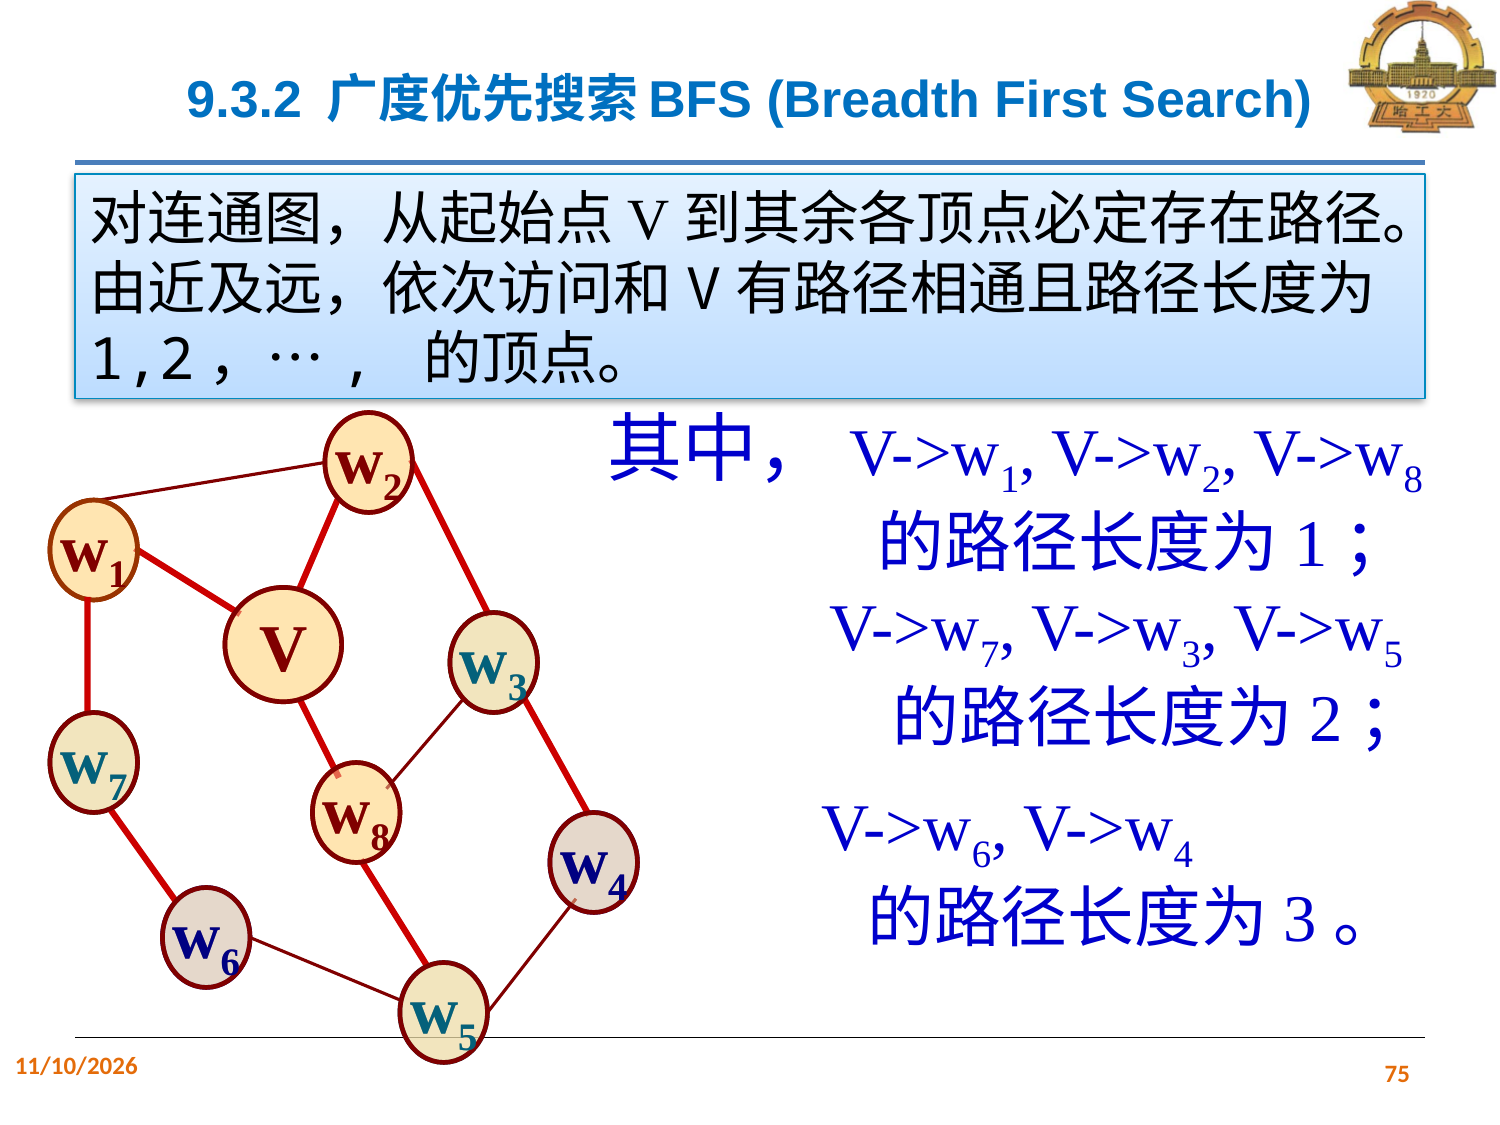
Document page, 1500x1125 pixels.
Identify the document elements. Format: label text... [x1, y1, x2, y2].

text_box w6 [162, 887, 250, 988]
text_box 其中，V->w1, V->w2, V->w8 的路径长度为1； [592, 393, 1455, 588]
text_box w7 [49, 712, 138, 813]
text_box w2 [324, 412, 413, 513]
text_box V->w6, V->w4 的路径长度为3。 [806, 776, 1415, 963]
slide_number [0, 1042, 350, 1103]
text_box w5 [399, 962, 488, 1036]
title 9.3.2 广度优先搜索BFS (Breadth First Search) [75, 0, 1425, 163]
slide_number 75 [1074, 1043, 1425, 1103]
text_box V [224, 587, 342, 702]
text_box w1 [49, 500, 138, 601]
picture [1340, 0, 1500, 138]
text_box w4 [549, 812, 638, 913]
text_box V->w7, V->w3, V->w5 的路径长度为2； [815, 576, 1441, 774]
text_box 对连通图，从起始点V到其余各顶点必定存在路径。 由近及远，依次访问和V有路径相通且路径长度为1,2，…, 的顶点。 [74, 173, 1425, 399]
text_box w3 [449, 612, 538, 713]
text_box w8 [312, 762, 400, 863]
text_box w5 [411, 1046, 477, 1063]
